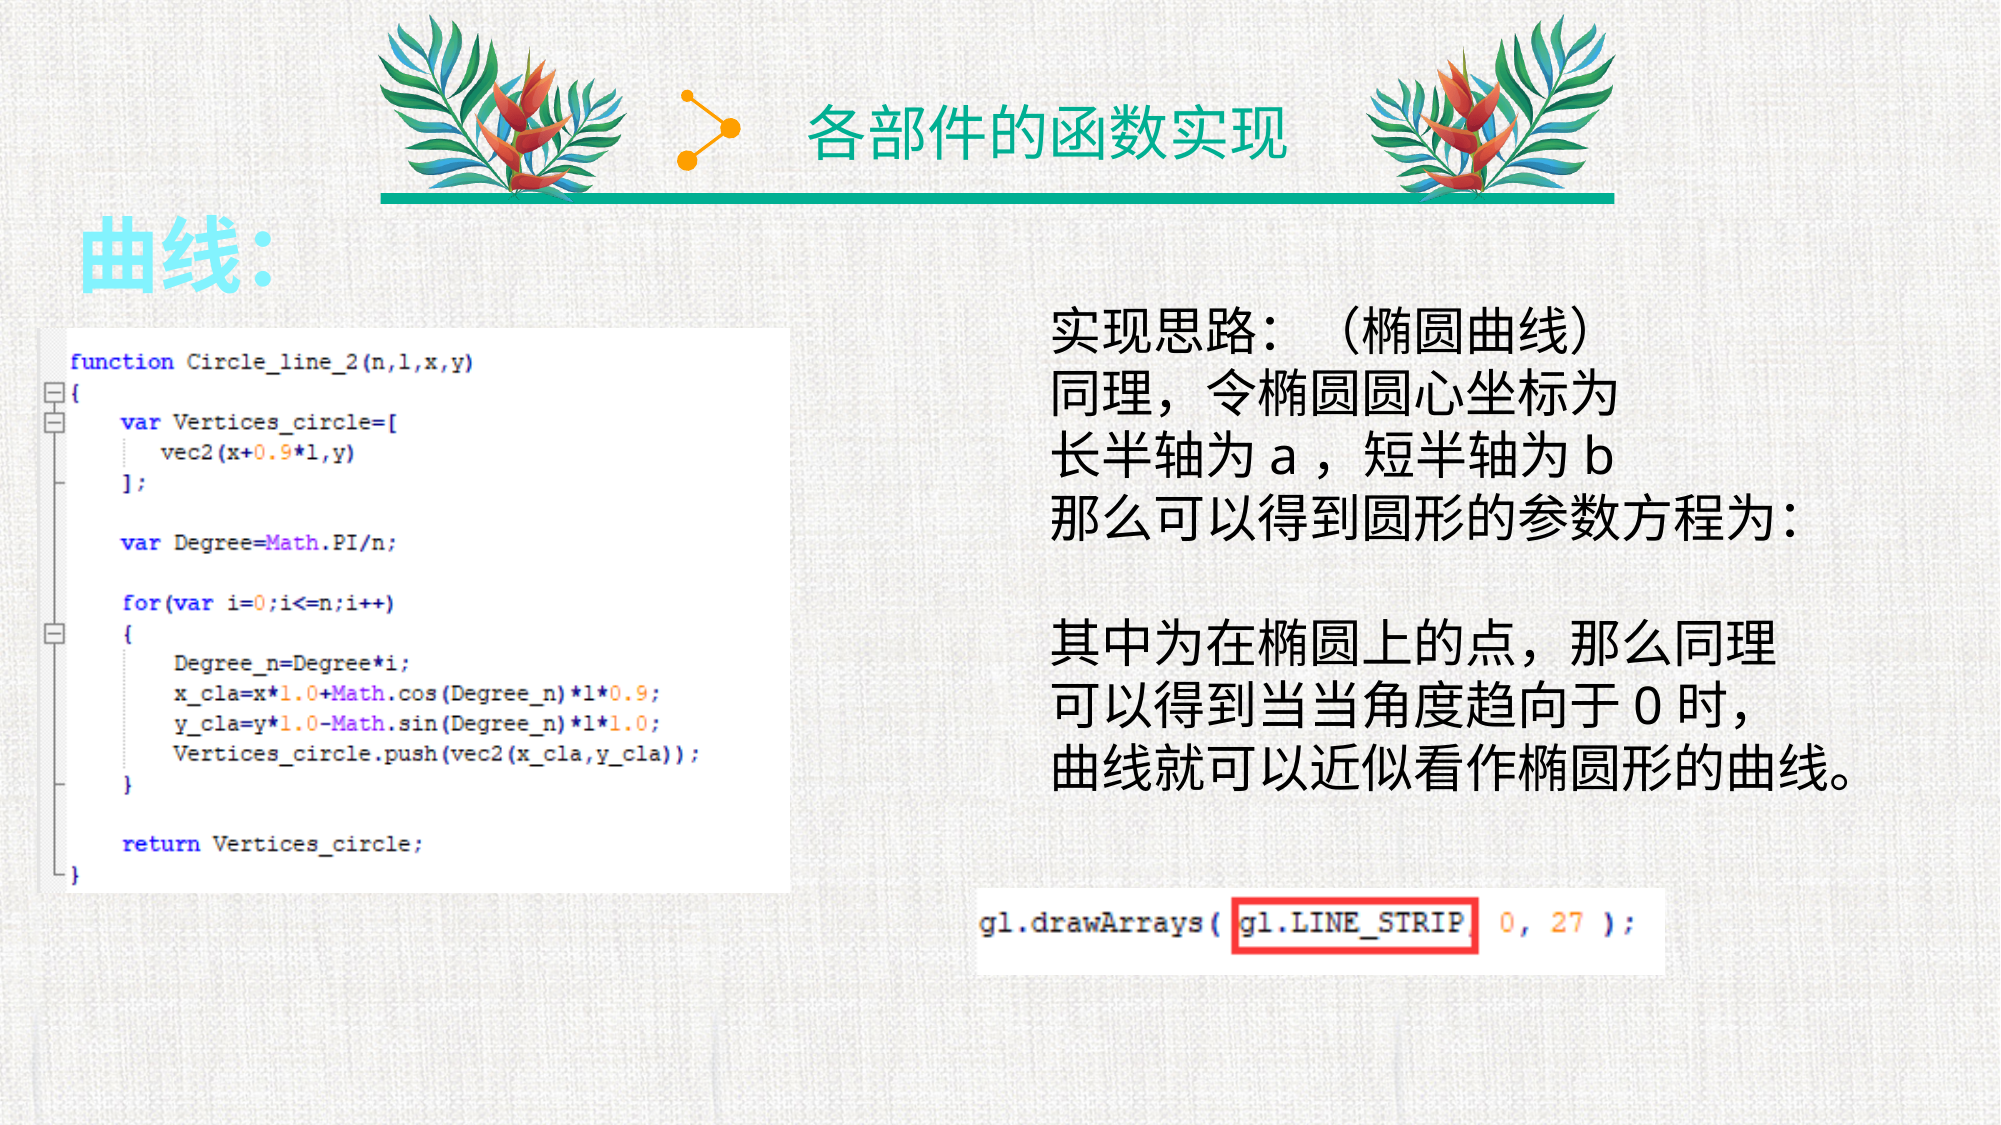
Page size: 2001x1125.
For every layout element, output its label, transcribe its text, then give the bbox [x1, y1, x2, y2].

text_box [364, 0, 1628, 217]
picture [0, 0, 2001, 1125]
text_box 曲线： [29, 195, 373, 311]
